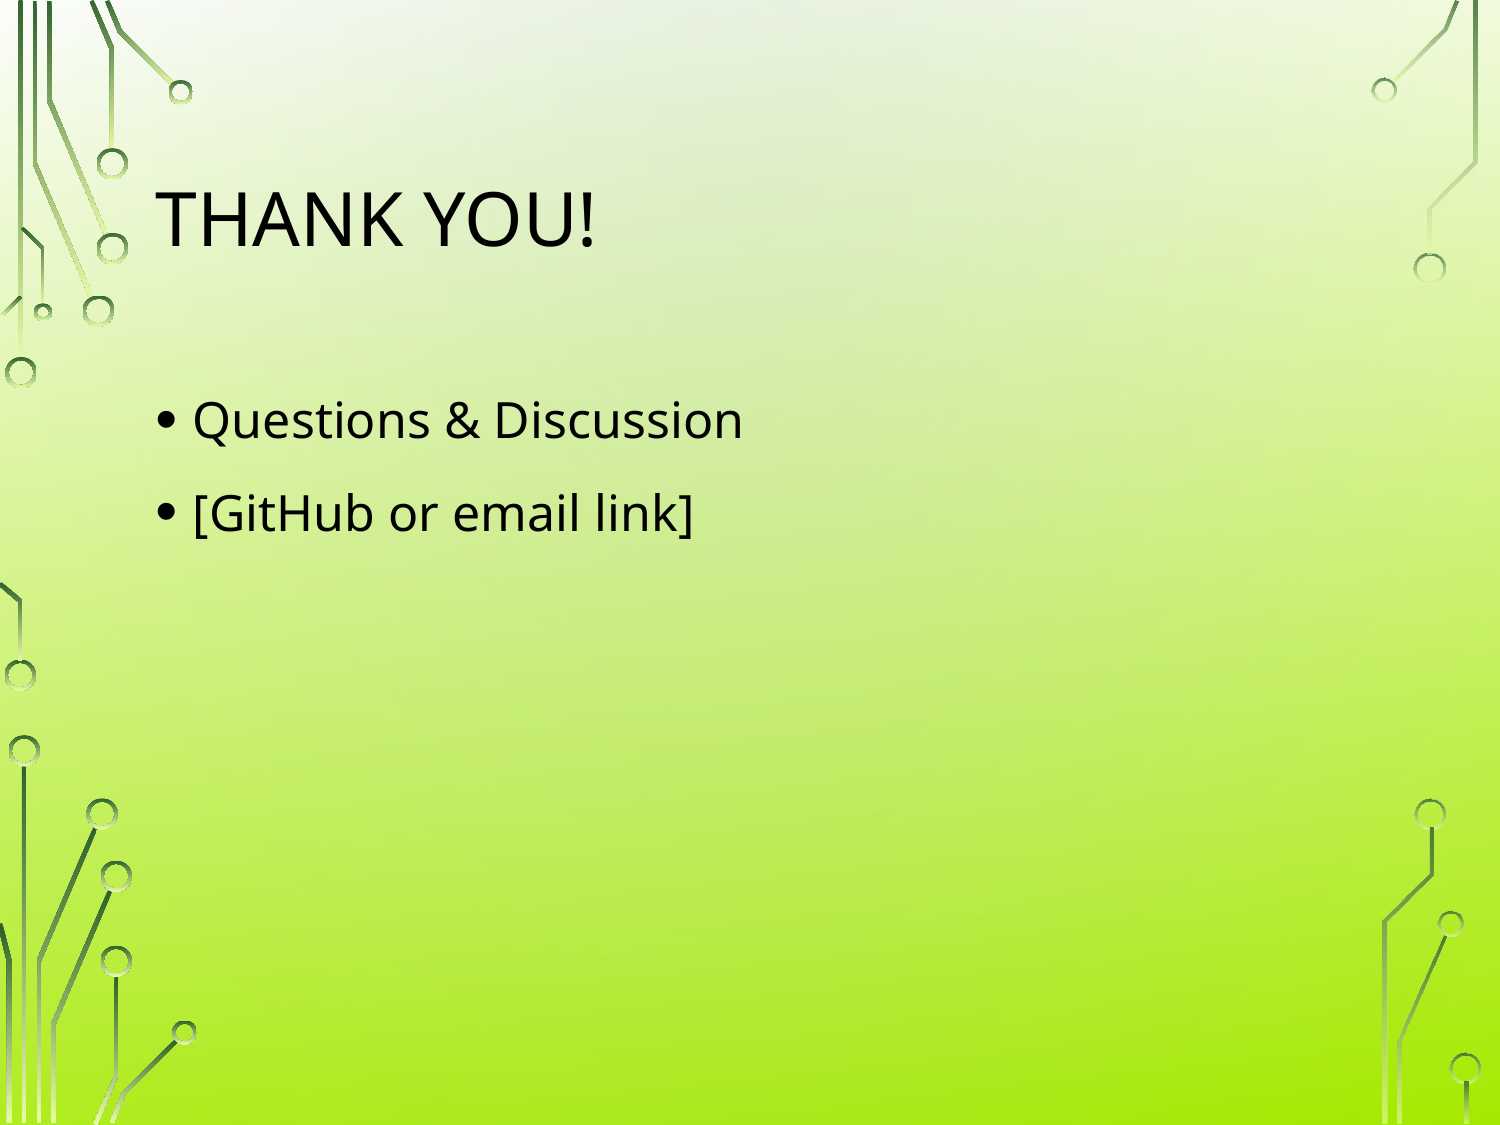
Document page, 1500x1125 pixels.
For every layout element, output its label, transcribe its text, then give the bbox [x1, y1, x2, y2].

title Thank You! [140, 101, 1360, 344]
list Questions & Discussion [GitHub or email link] [140, 369, 1360, 950]
